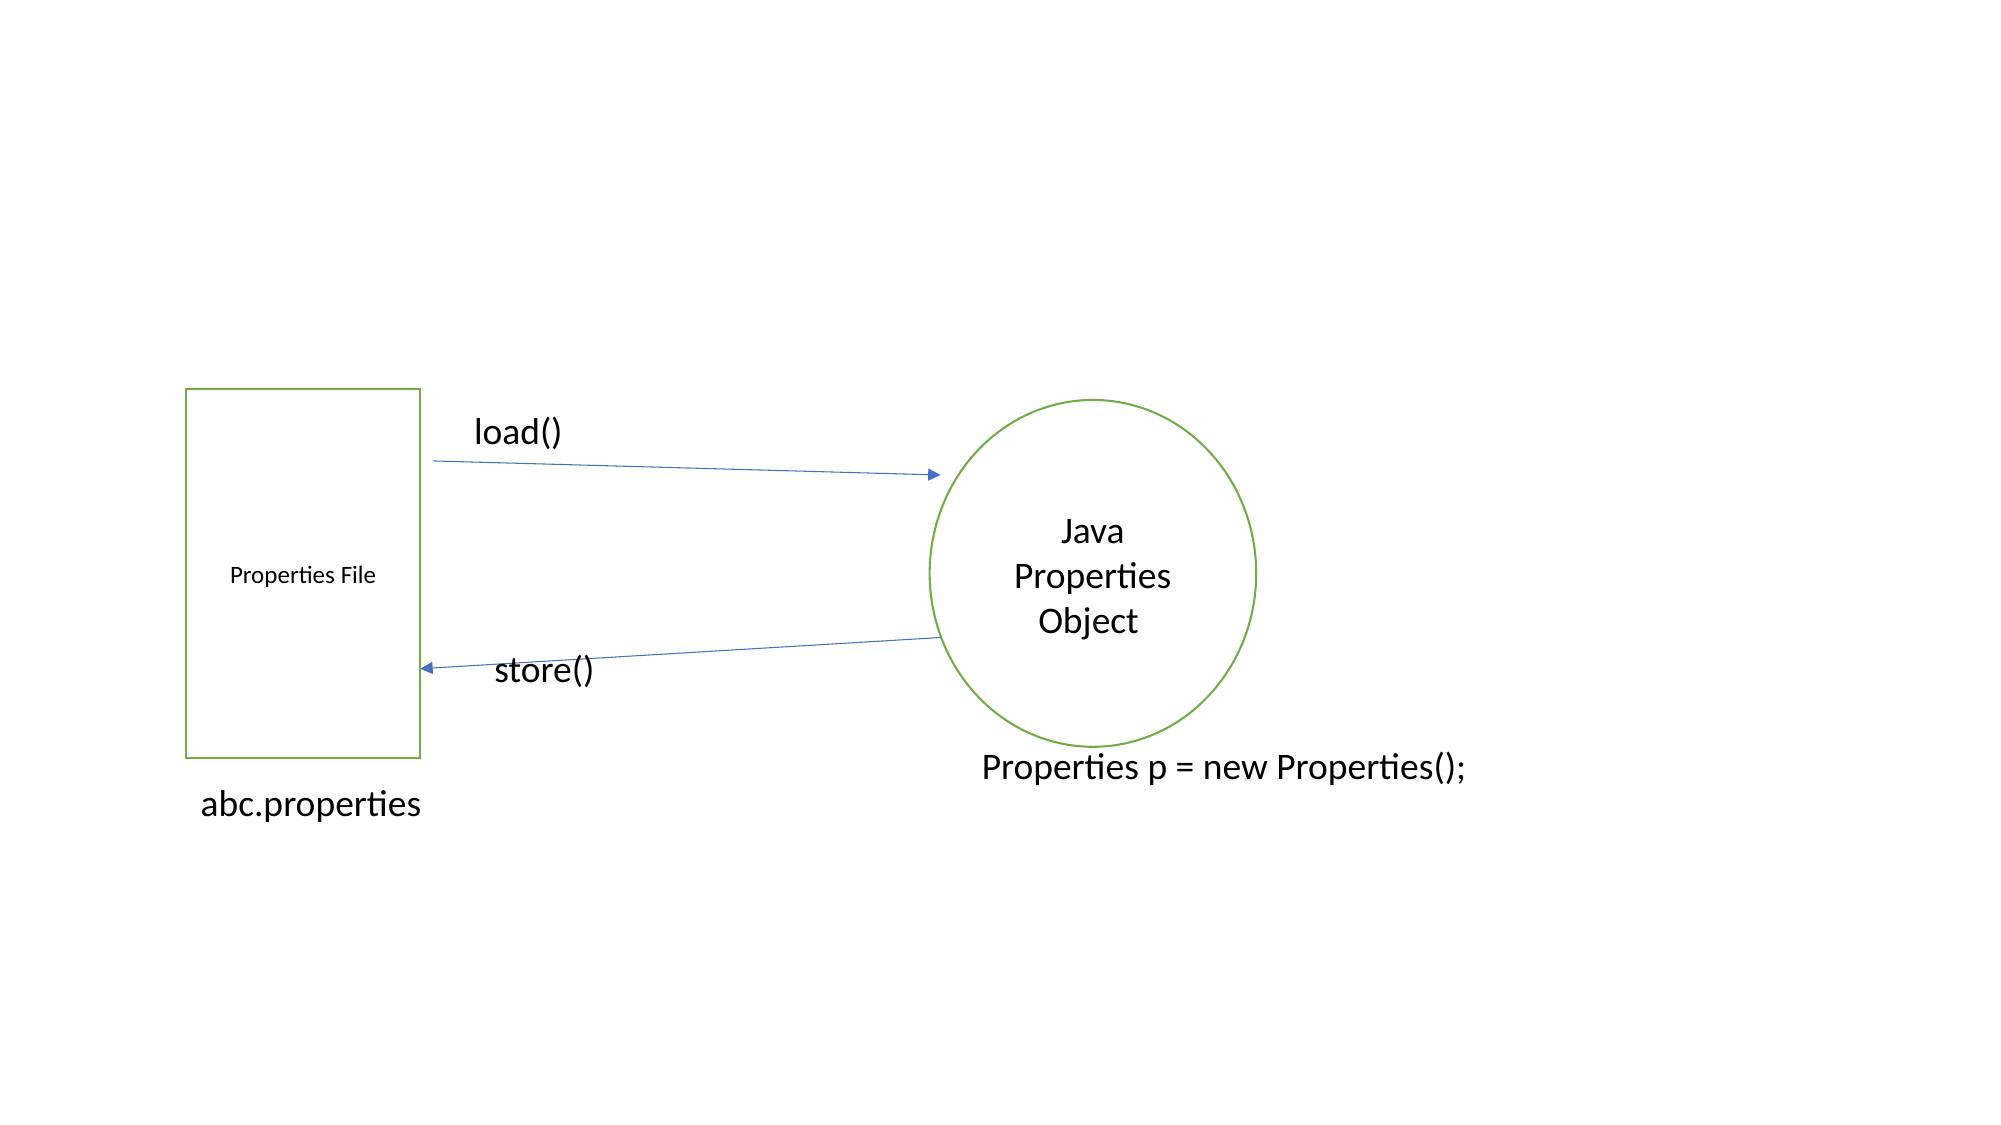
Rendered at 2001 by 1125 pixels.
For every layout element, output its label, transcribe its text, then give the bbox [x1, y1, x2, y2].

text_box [420, 637, 941, 669]
text_box abc.properties [185, 771, 474, 832]
text_box load() [459, 399, 871, 460]
text_box Properties p = new Properties(); [967, 734, 1486, 794]
text_box store() [479, 669, 871, 698]
text_box Java Properties Object [928, 398, 1258, 734]
text_box Properties File [185, 388, 421, 759]
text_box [432, 460, 941, 475]
